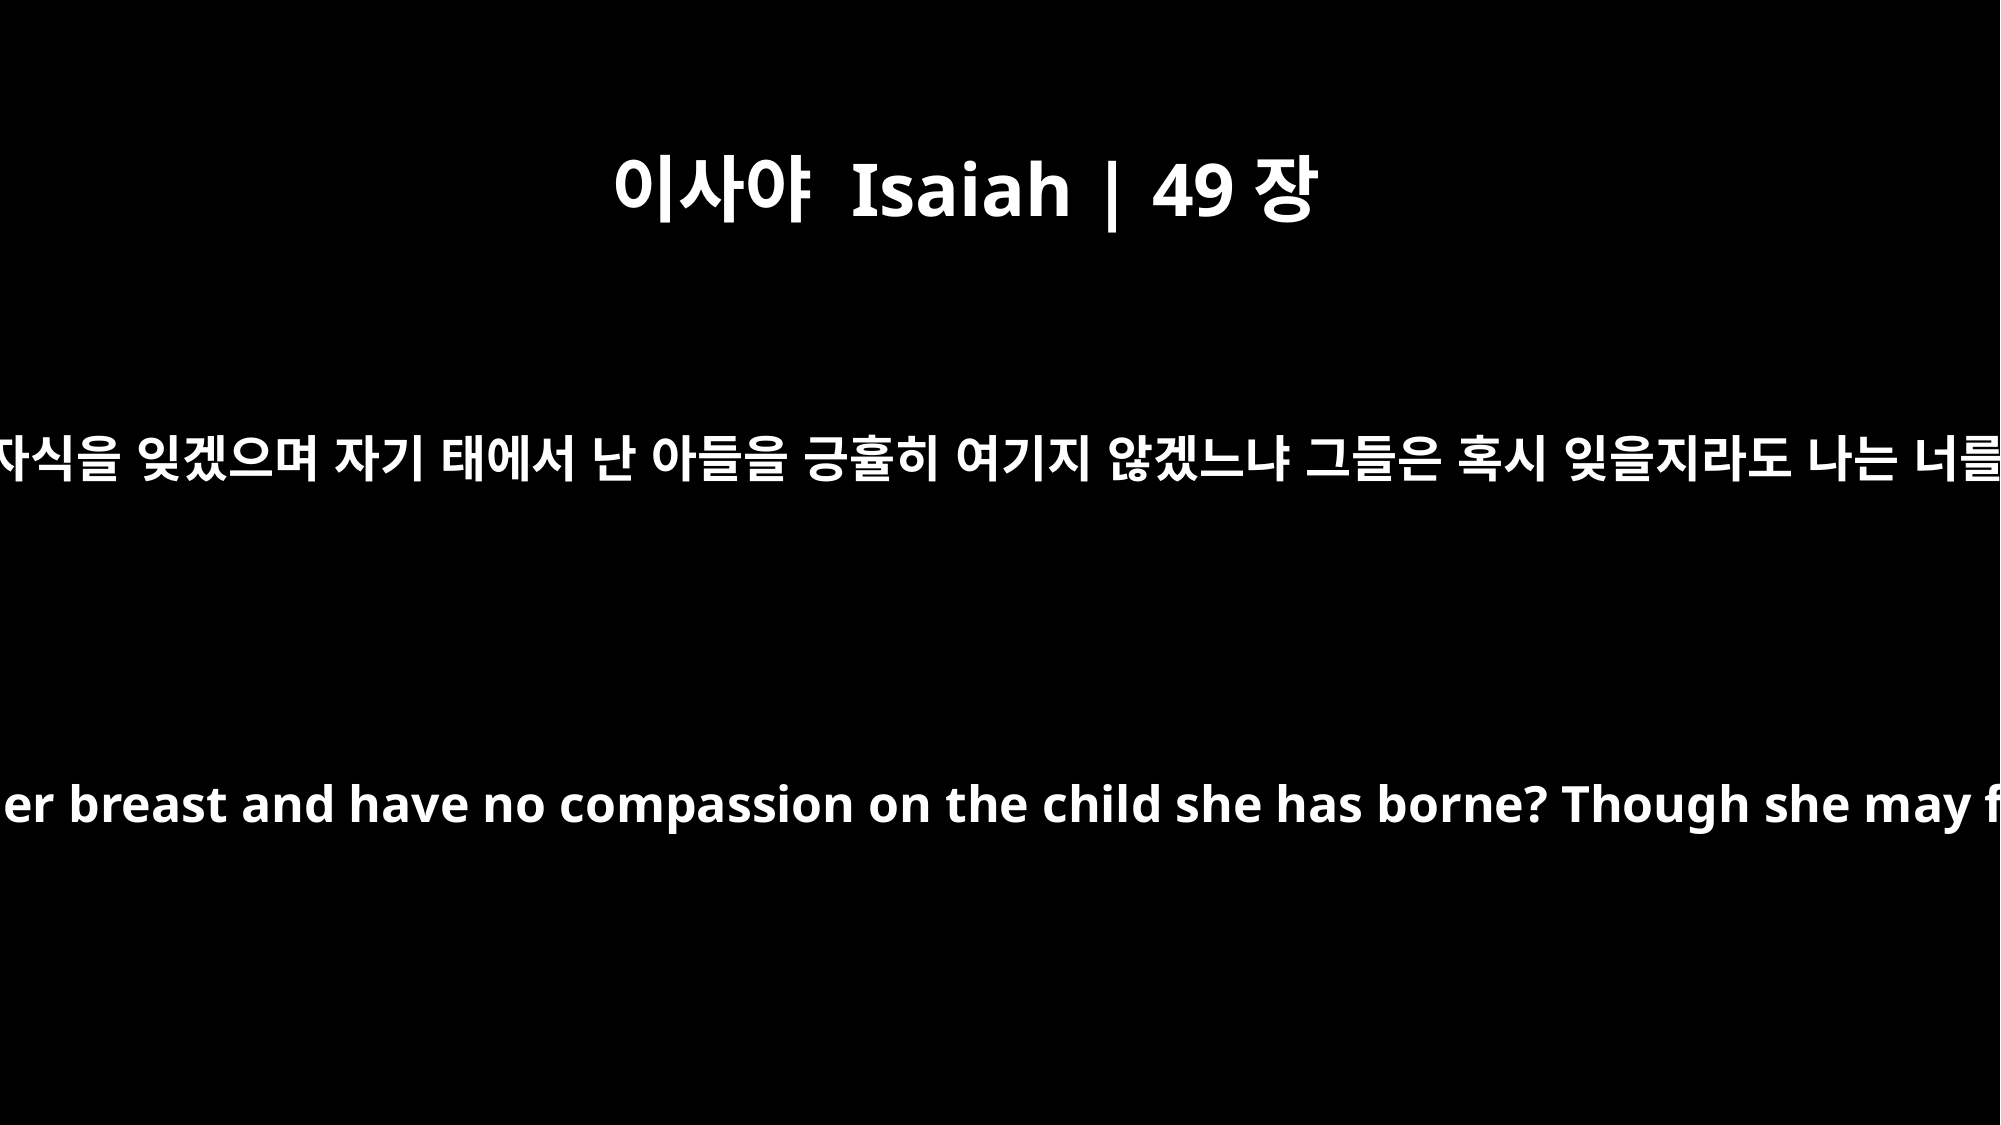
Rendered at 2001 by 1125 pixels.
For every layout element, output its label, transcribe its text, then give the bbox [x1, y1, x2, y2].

text_box 이사야 Isaiah | 49장 [596, 136, 1336, 239]
text_box "Can a mother forget the baby at her breast and have no compassion on the child she has borne? Though she may forget, I will not forget you! [0, 764, 2000, 840]
text_box 15 여인이 어찌 그 젖 먹는 자식을 잊겠으며 자기 태에서 난 아들을 긍휼히 여기지 않겠느냐 그들은 혹시 잊을지라도 나는 너를 잊지 아니할 것이라 [0, 359, 2000, 495]
